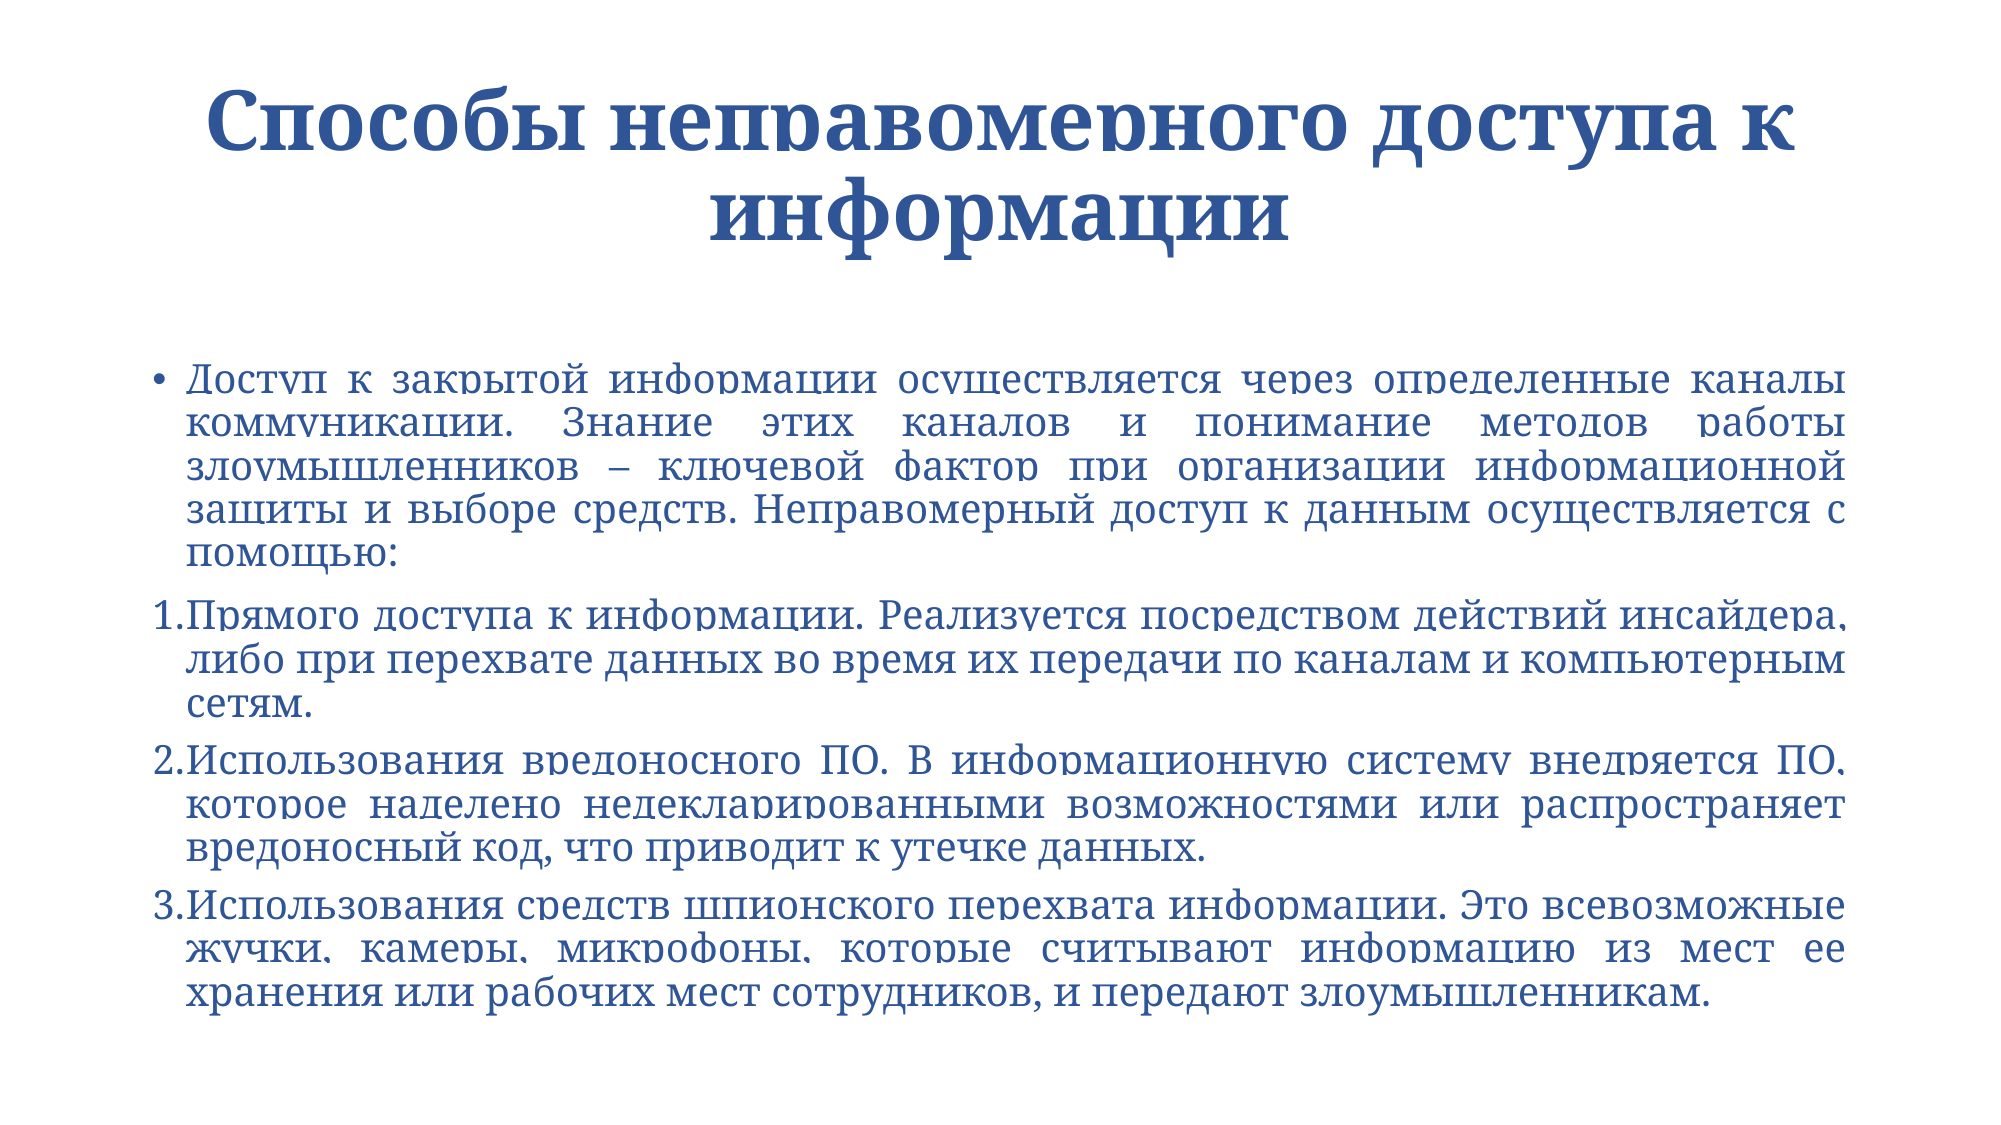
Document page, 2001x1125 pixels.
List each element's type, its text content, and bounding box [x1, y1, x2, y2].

title Способы неправомерного доступа к информации [137, 59, 1863, 278]
list Доступ к закрытой информации осуществляется через определенные каналы коммуникации. Знание этих каналов и понимание методов работы злоумышленников – ключевой фактор при организации информационной защиты и выборе средств. Неправомерный доступ к данным осуществляется с помощью: Прямого доступа к информации. Реализуется посредством действий инсайдера, либо при перехвате данных во время их передачи по каналам и компьютерным сетям. Использования вредоносного ПО. В информационную систему внедряется ПО, которое наделено недекларированными возможностями или распространяет вредоносный код, что приводит к утечке данных. Использования средств шпионского перехвата информации. Это всевозможные жучки, камеры, микрофоны, которые считывают информацию из мест ее хранения или рабочих мест сотрудников, и передают злоумышленникам. [137, 351, 1863, 1066]
